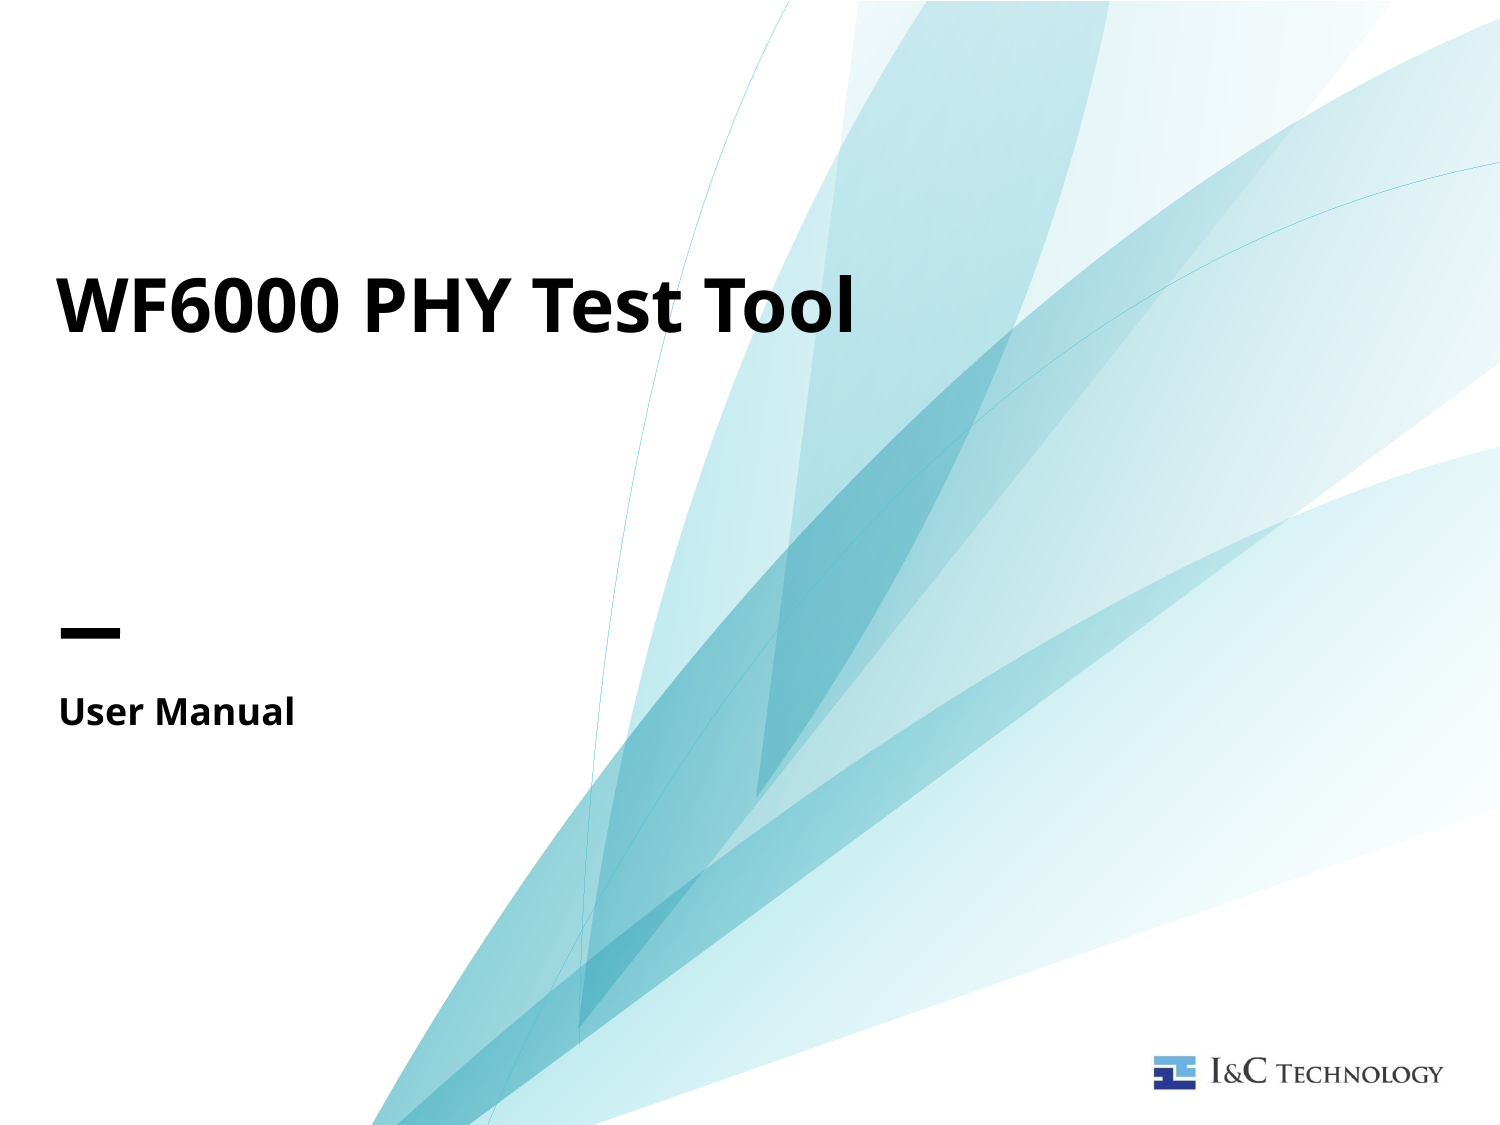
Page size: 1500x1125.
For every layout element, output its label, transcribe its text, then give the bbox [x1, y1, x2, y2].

title WF6000 PHY Test Tool [41, 101, 1428, 504]
picture [2, 1, 1500, 1125]
subtitle User Manual [43, 680, 705, 969]
